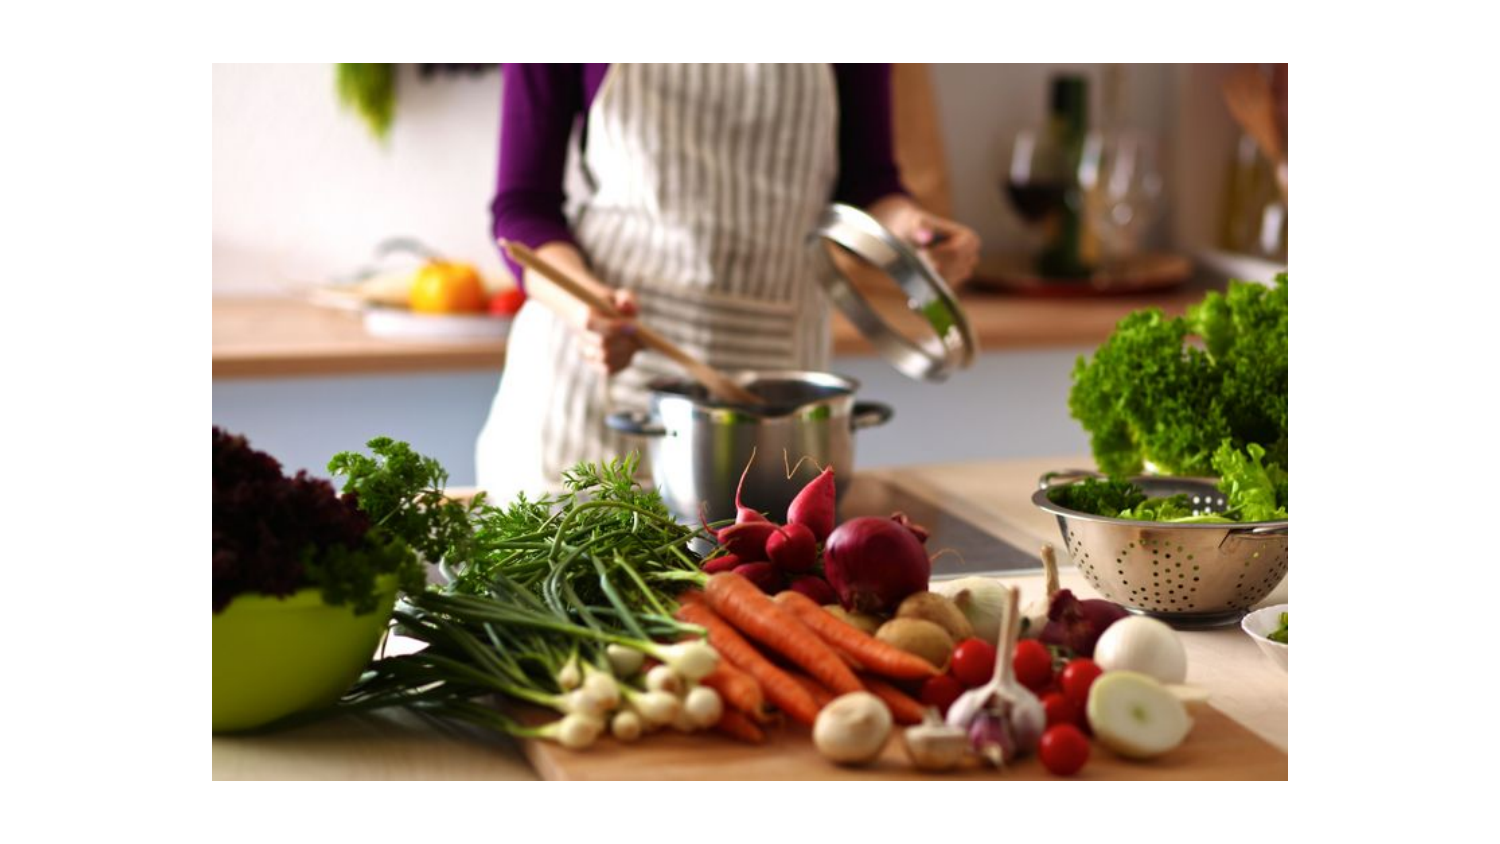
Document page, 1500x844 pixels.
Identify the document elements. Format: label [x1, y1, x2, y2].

picture [211, 63, 1288, 781]
